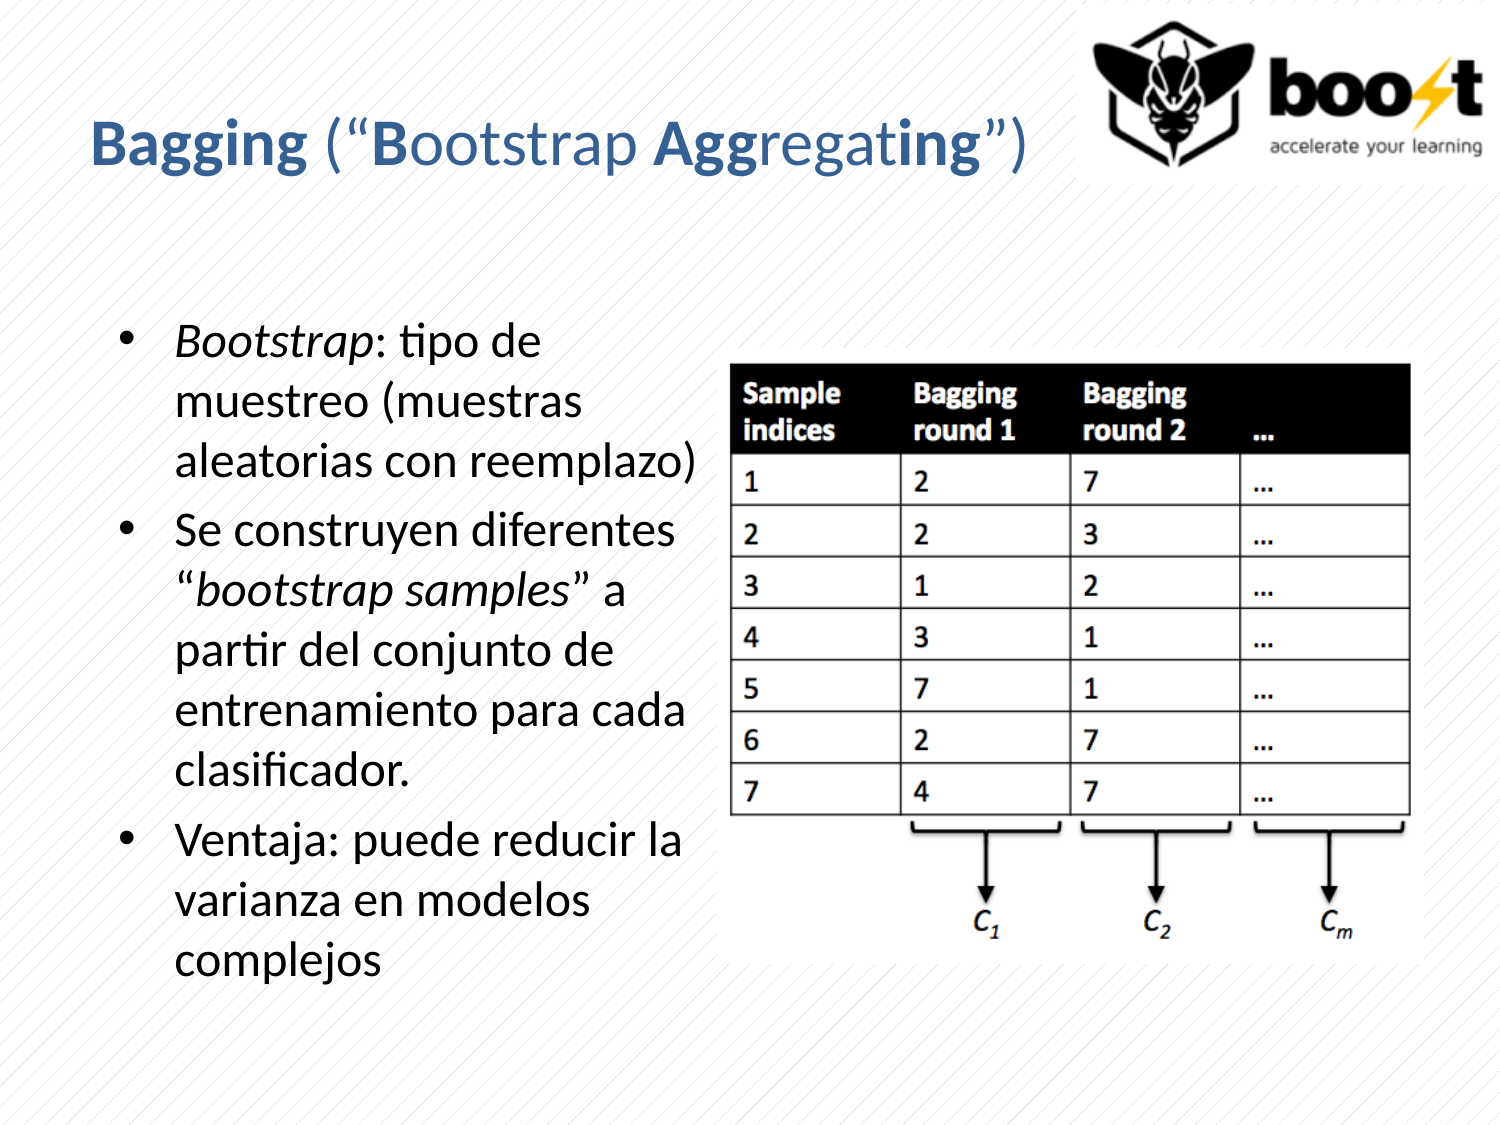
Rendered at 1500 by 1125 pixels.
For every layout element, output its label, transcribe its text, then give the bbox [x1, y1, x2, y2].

list Bootstrap: tipo de muestreo (muestras aleatorias con reemplazo) Se construyen diferentes “bootstrap samples” a partir del conjunto de entrenamiento para cada clasificador. Ventaja: puede reducir la varianza en modelos complejos [103, 299, 718, 1014]
title Bagging (“Bootstrap Aggregating”) [75, 45, 1425, 233]
picture [716, 348, 1424, 965]
picture [1076, 4, 1500, 185]
